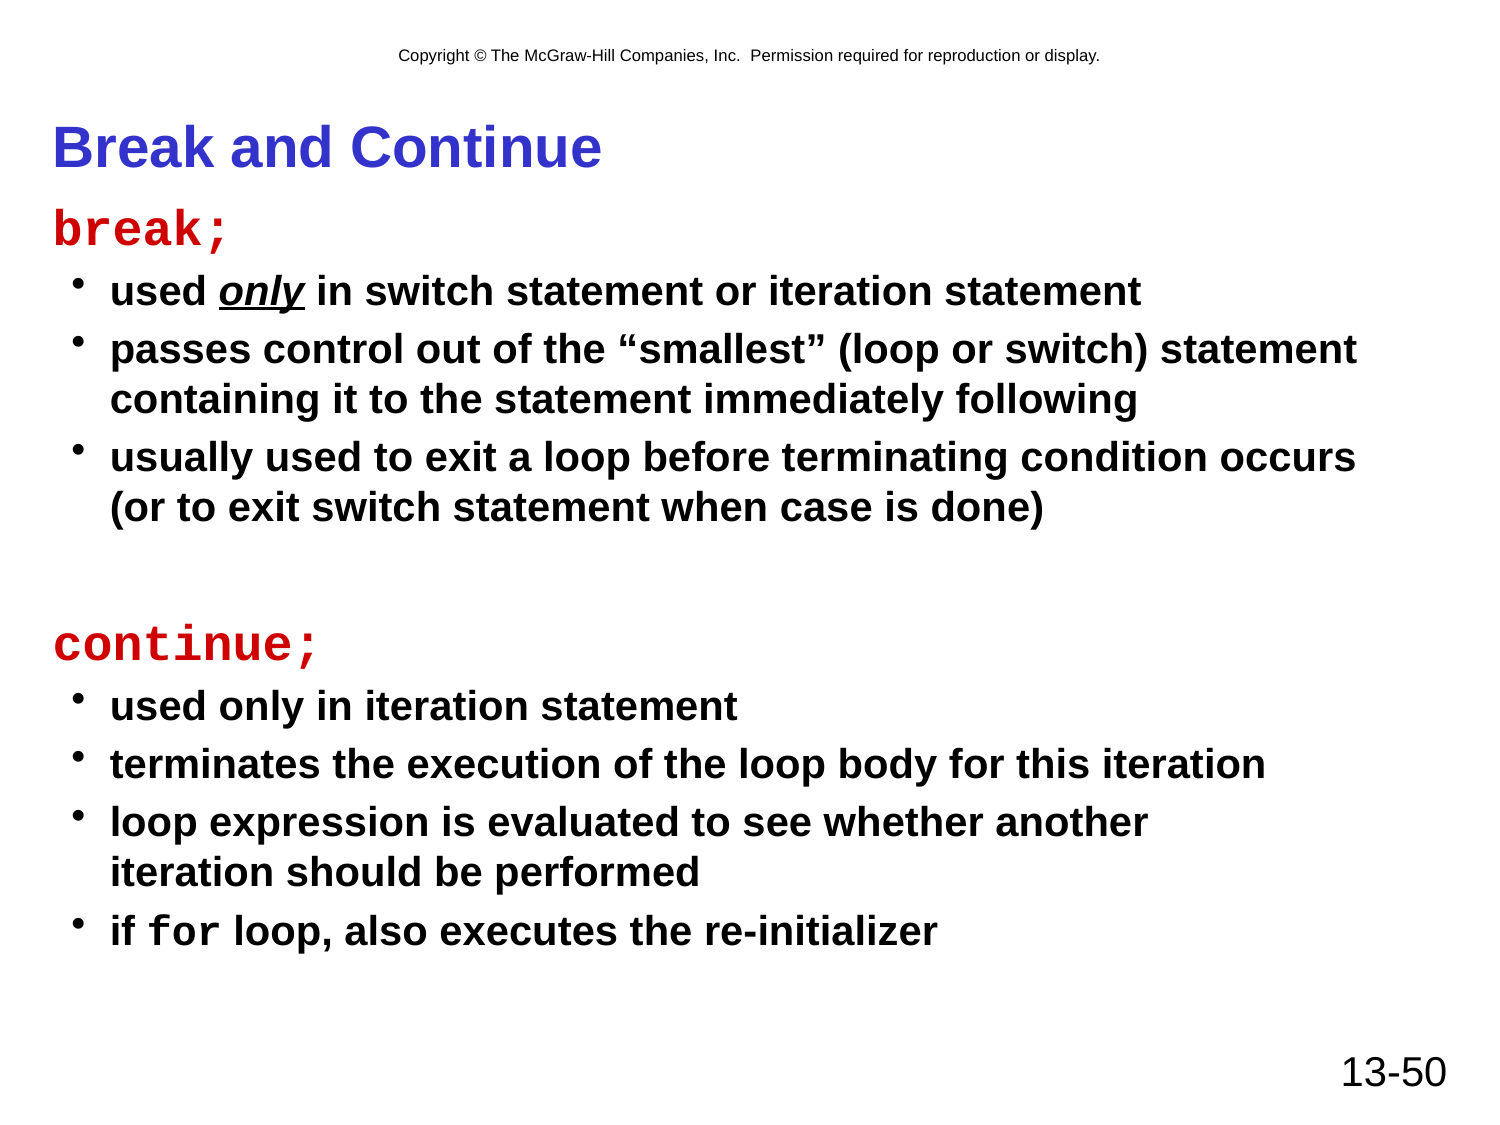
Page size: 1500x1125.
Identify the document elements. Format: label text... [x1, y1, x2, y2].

title Break and Continue [37, 99, 1463, 187]
slide_number 13-50 [1074, 1037, 1463, 1100]
list break; used only in switch statement or iteration statement passes control out of the “smallest” (loop or switch) statement containing it to the statement immediately following usually used to exit a loop before terminating condition occurs (or to exit switch statement when case is done) continue; used only in iteration statement terminates the execution of the loop body for this iteration loop expression is evaluated to see whether another iteration should be performed if for loop, also executes the re-initializer [37, 187, 1463, 1000]
